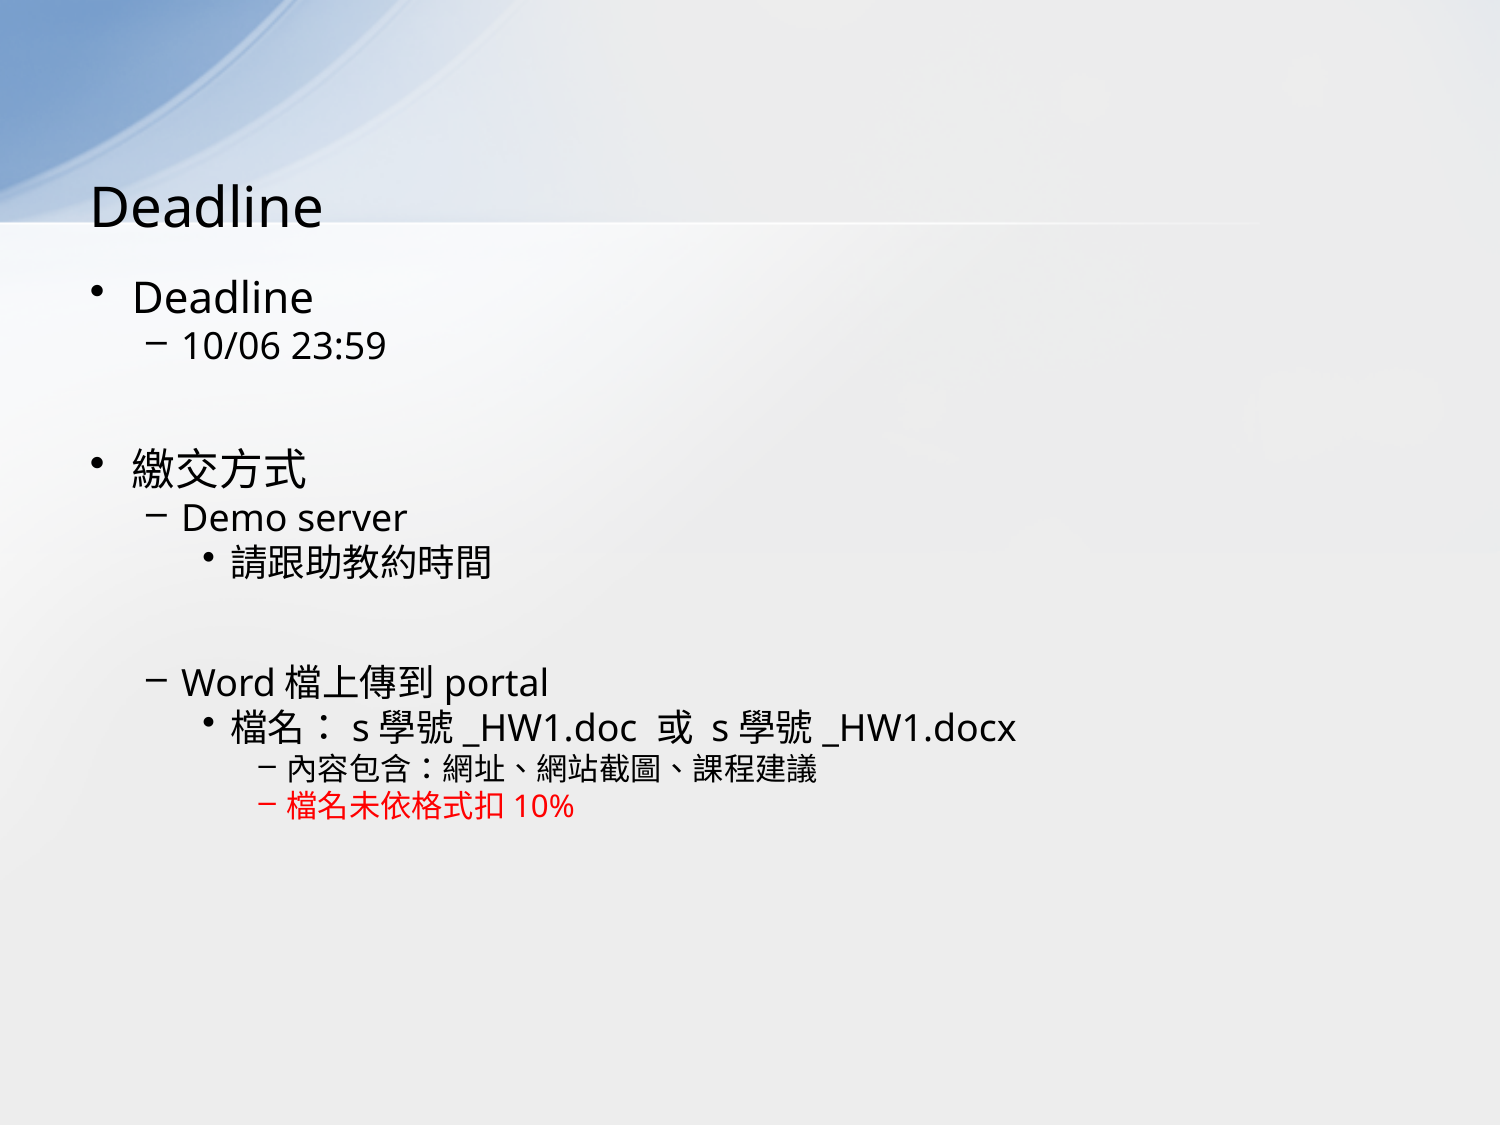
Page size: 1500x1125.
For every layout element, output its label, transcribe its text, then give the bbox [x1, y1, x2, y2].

picture [0, 0, 1500, 1125]
title Deadline [75, 58, 1425, 247]
list Deadline 10/06 23:59 繳交方式 Demo server 請跟助教約時間 Word檔上傳到portal 檔名：s學號_HW1.doc 或 s學號_HW1.docx 內容包含：網址、網站截圖、課程建議 檔名未依格式扣10% [75, 262, 1425, 1005]
